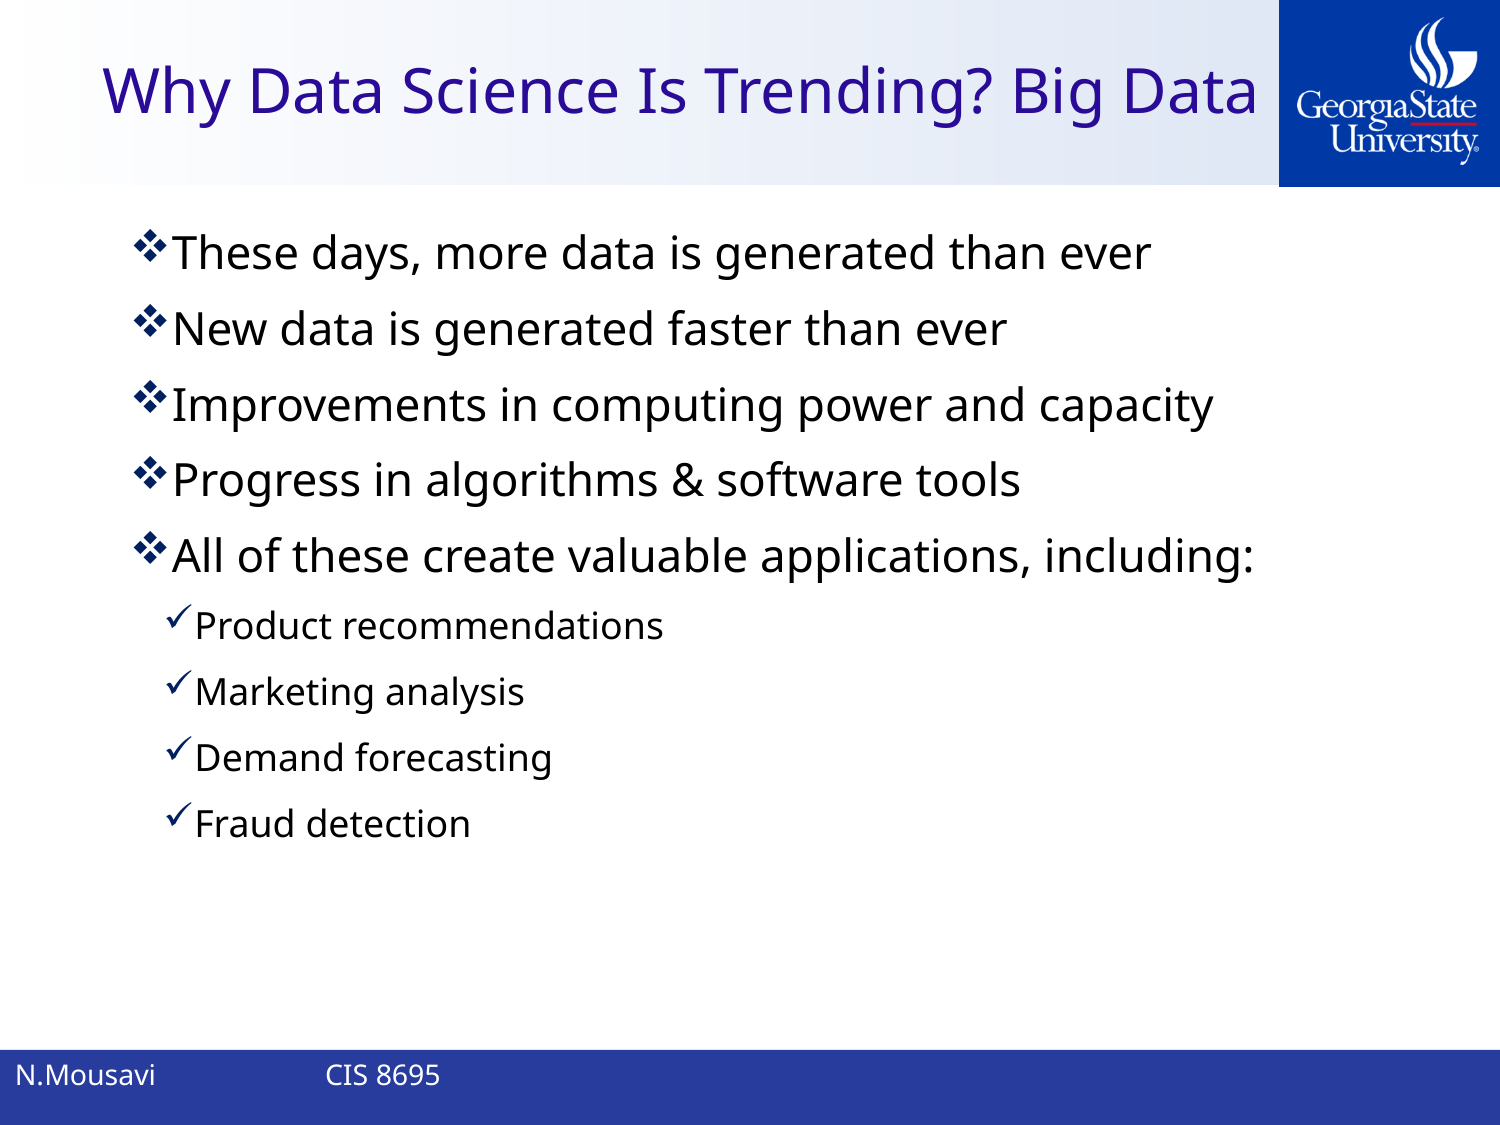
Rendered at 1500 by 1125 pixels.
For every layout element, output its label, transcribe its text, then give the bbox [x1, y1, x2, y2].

list These days, more data is generated than ever New data is generated faster than ever Improvements in computing power and capacity Progress in algorithms & software tools All of these create valuable applications, including: Product recommendations Marketing analysis Demand forecasting Fraud detection [115, 216, 1397, 938]
title Why Data Science Is Trending? Big Data [87, 0, 1425, 188]
picture [1425, 0, 1500, 187]
